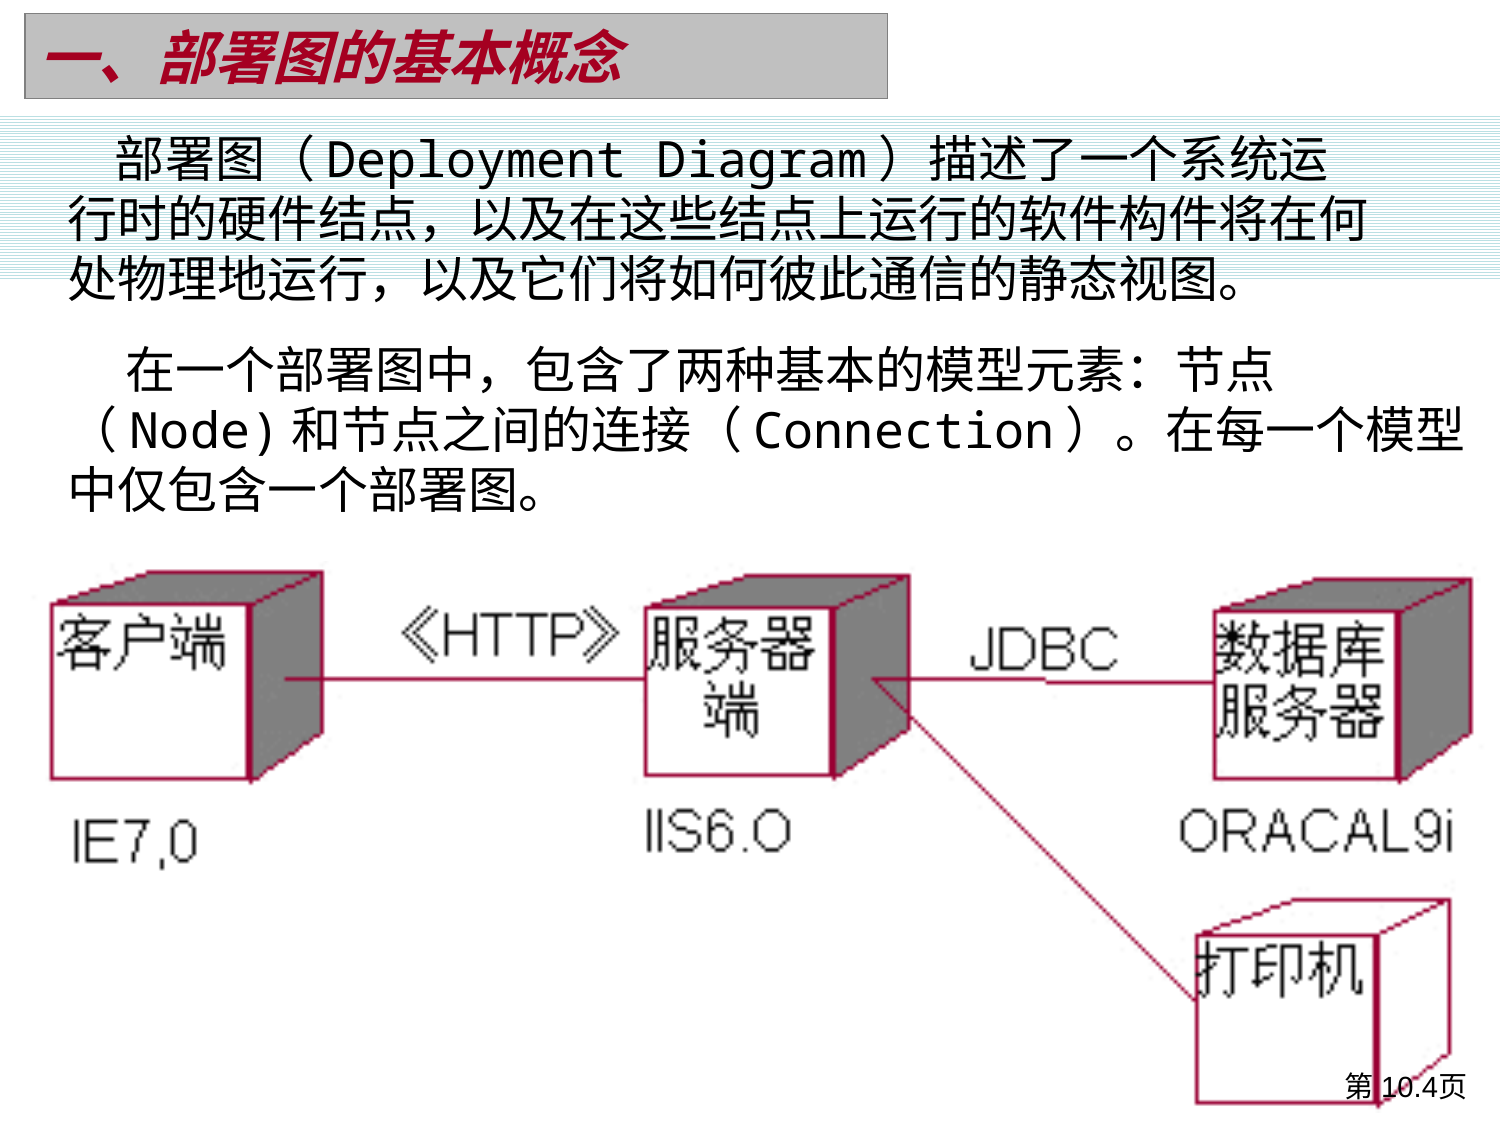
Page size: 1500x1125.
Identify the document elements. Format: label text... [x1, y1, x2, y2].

text_box 部署图（Deployment Diagram）描述了一个系统运行时的硬件结点，以及在这些结点上运行的软件构件将在何处物理地运行，以及它们将如何彼此通信的静态视图。 [53, 120, 1389, 315]
text_box 在一个部署图中，包含了两种基本的模型元素：节点（Node)和节点之间的连接（Connection）。在每一个模型中仅包含一个部署图。 [53, 331, 1488, 526]
picture [5, 561, 1488, 1114]
text_box 一、部署图的基本概念 [24, 13, 888, 99]
